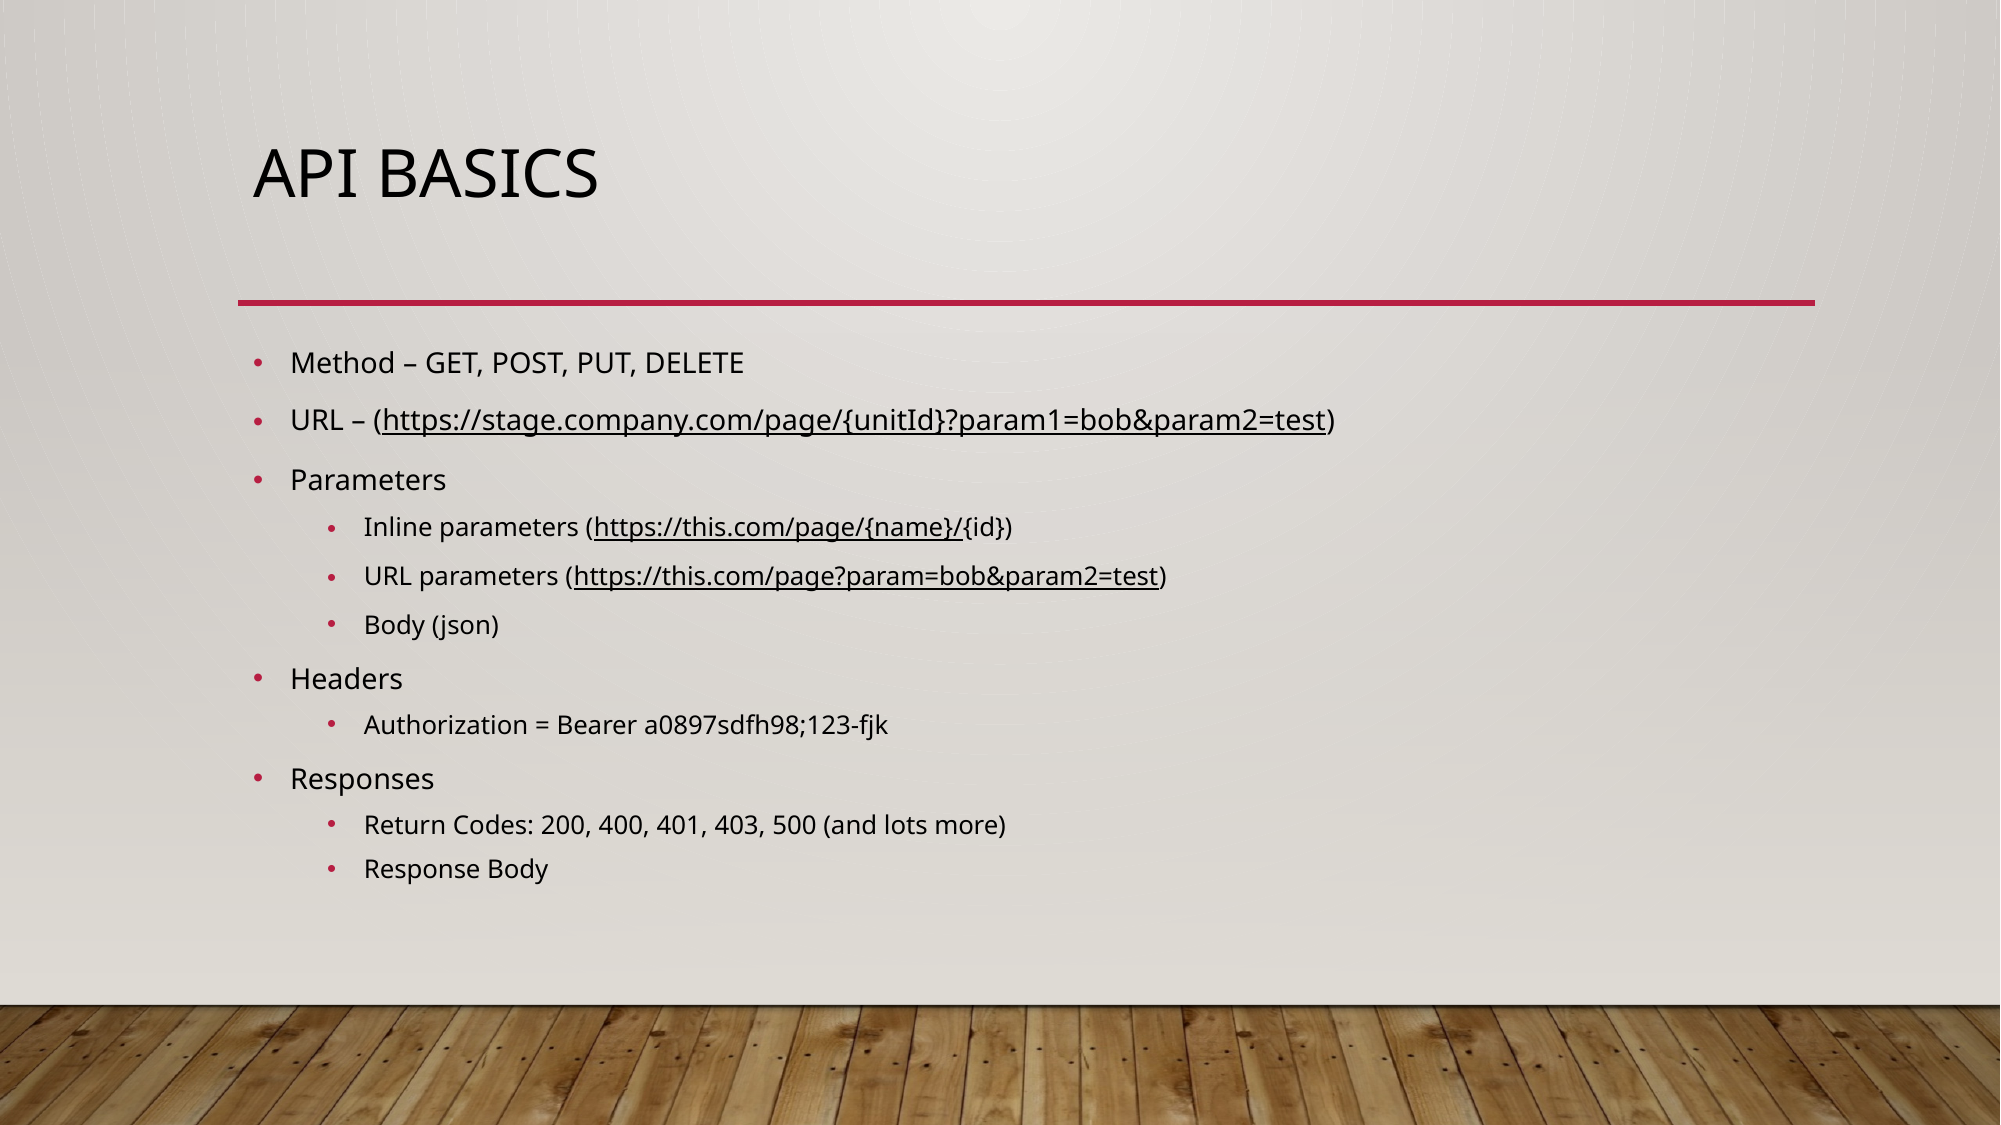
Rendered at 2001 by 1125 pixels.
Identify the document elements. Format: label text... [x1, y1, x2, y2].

list Method – GET, POST, PUT, DELETE URL – (https://stage.company.com/page/{unitId}?param1=bob&param2=test) Parameters Inline parameters (https://this.com/page/{name}/{id}) URL parameters (https://this.com/page?param=bob&param2=test) Body (json) Headers Authorization = Bearer a0897sdfh98;123-fjk Responses Return Codes: 200, 400, 401, 403, 500 (and lots more) Response Body [238, 330, 1814, 897]
picture [0, 1005, 2000, 1125]
title API Basics [238, 131, 1814, 305]
